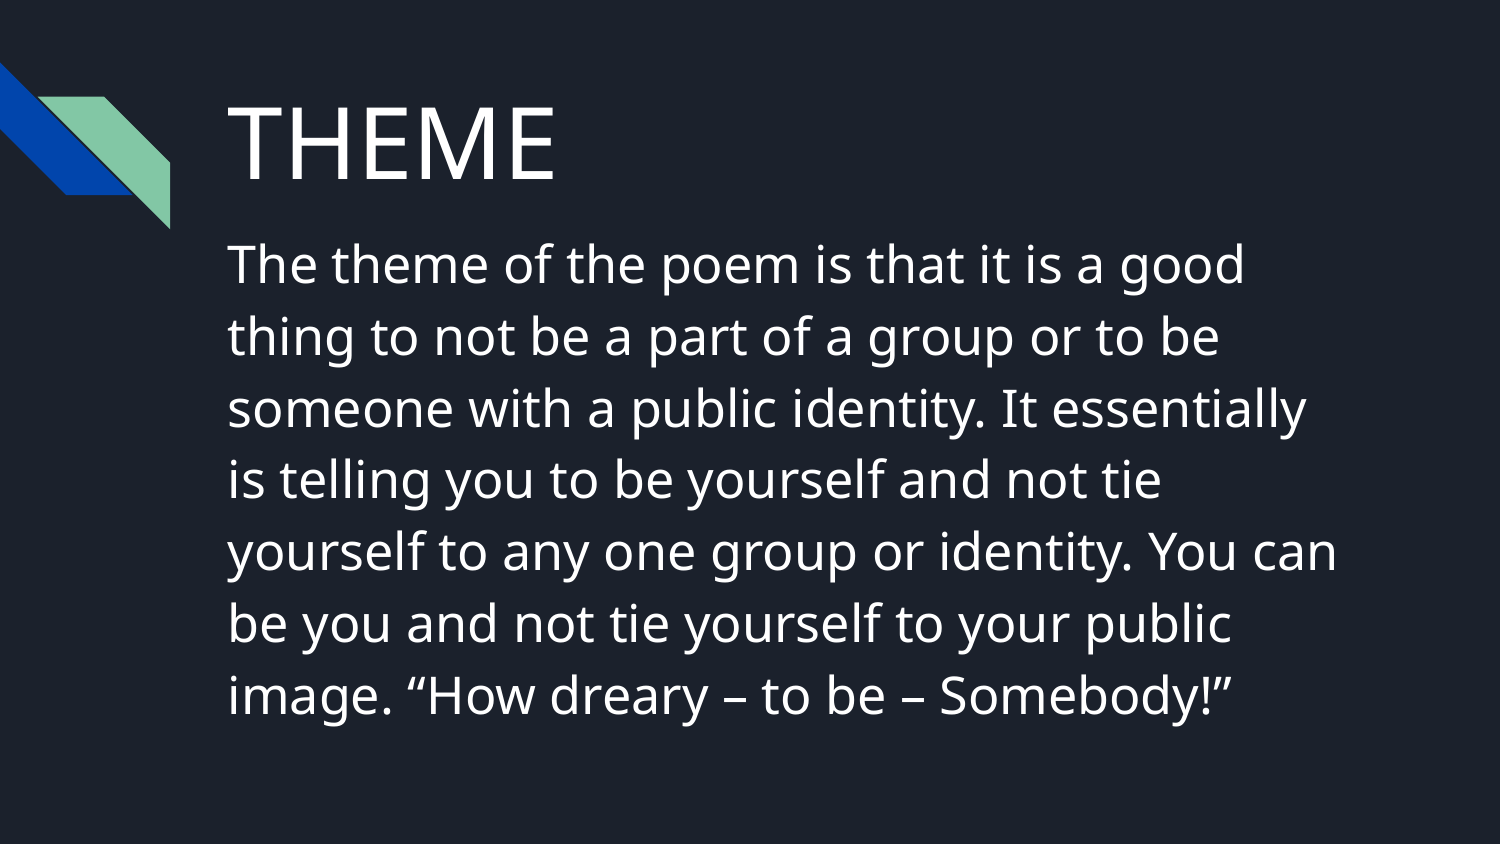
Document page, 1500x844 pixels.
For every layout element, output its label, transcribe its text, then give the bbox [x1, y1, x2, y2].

list The theme of the poem is that it is a good thing to not be a part of a group or to be someone with a public identity. It essentially is telling you to be yourself and not tie yourself to any one group or identity. You can be you and not tie yourself to your public image. “How dreary – to be – Somebody!” [212, 207, 1368, 685]
title THEME [212, 64, 1368, 207]
